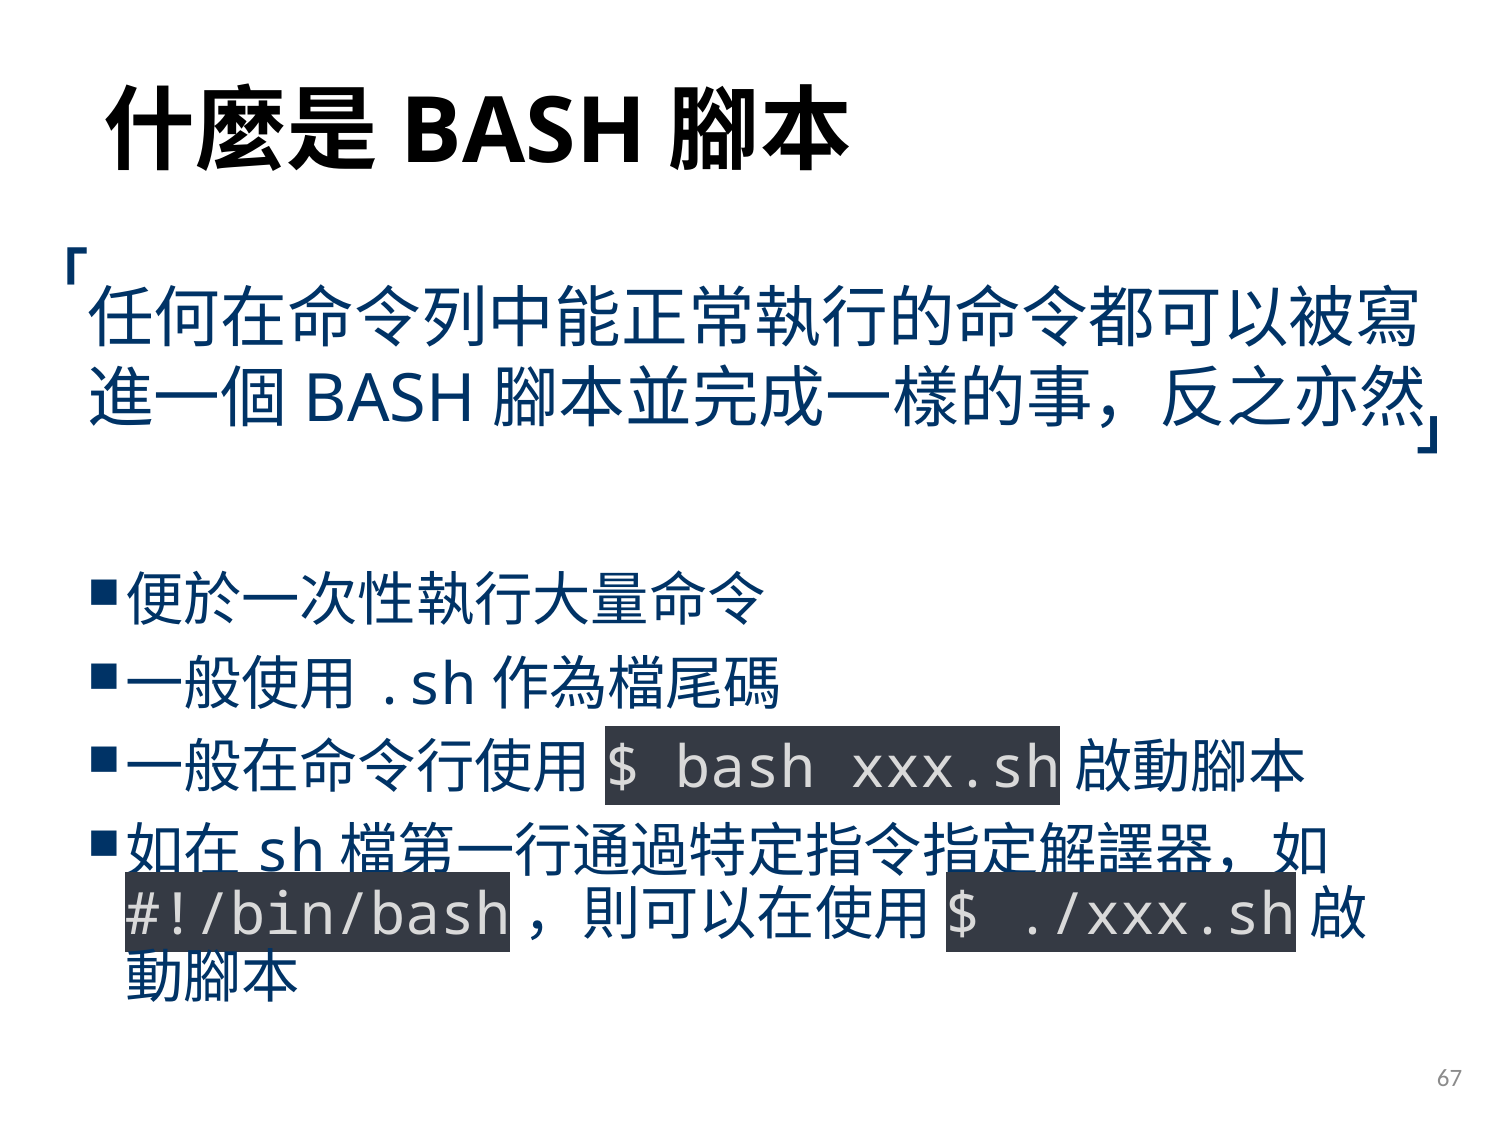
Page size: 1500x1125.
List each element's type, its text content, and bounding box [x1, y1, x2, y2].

slide_number 67 [1139, 1046, 1478, 1107]
text_box 任何在命令列中能正常執行的命令都可以被寫進一個BASH腳本並完成一樣的事，反之亦然 [72, 267, 1469, 443]
text_box 」 [1327, 382, 1491, 468]
text_box 「 [15, 232, 104, 317]
list 便於一次性執行大量命令 一般使用.sh作為檔尾碼 一般在命令行使用$ bash xxx.sh啟動腳本 如在sh檔第一行通過特定指令指定解譯器，如#!/bin/bash，則可以在使用$ ./xxx.sh啟動腳本 [72, 562, 1424, 1047]
title 什麼是BASH腳本 [88, 24, 1383, 242]
